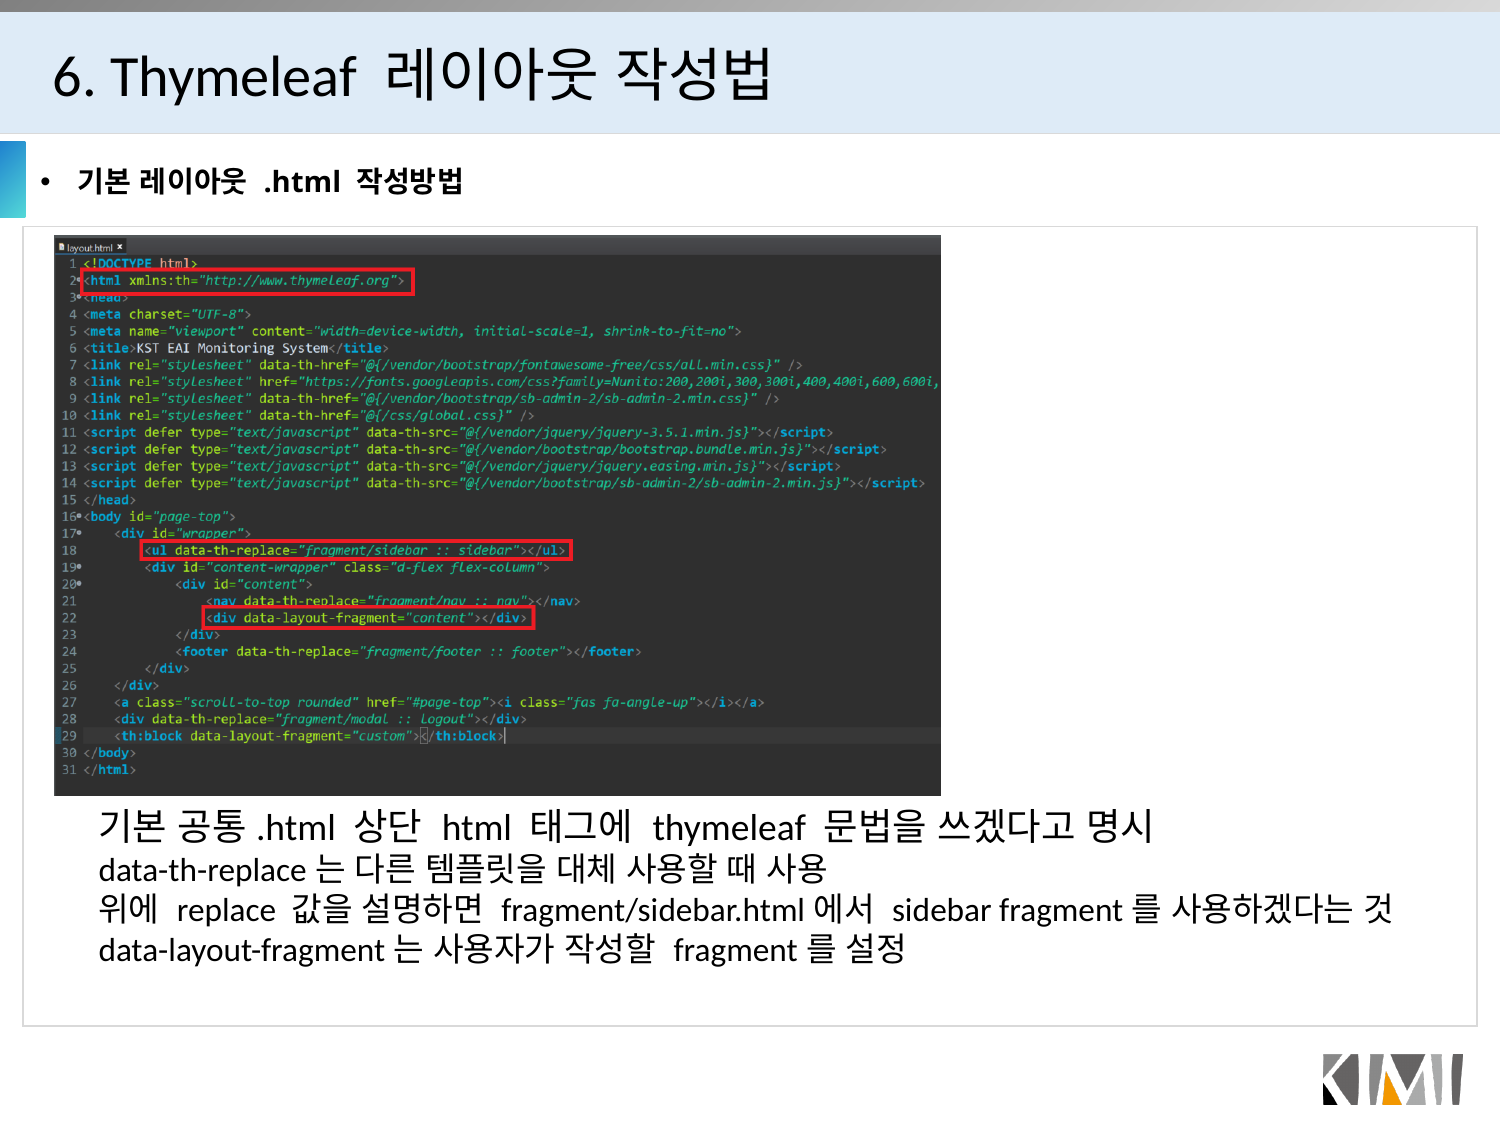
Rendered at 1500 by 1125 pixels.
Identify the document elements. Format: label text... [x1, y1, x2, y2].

list 기본 레이아웃 .html 작성방법 [25, 142, 1277, 206]
picture [54, 235, 941, 796]
text_box 기본 공통.html 상단 html 태그에 thymeleaf 문법을 쓰겠다고 명시 data-th-replace는 다른 템플릿을 대체 사용할 때 사용 위에 replace 값을 설명하면 fragment/sidebar.html에서 sidebar fragment를 사용하겠다는 것 data-layout-fragment는 사용자가 작성할 fragment를 설정 [83, 795, 1410, 976]
text_box 6. Thymeleaf 레이아웃 작성법 [37, 30, 791, 116]
picture [1323, 1054, 1463, 1105]
